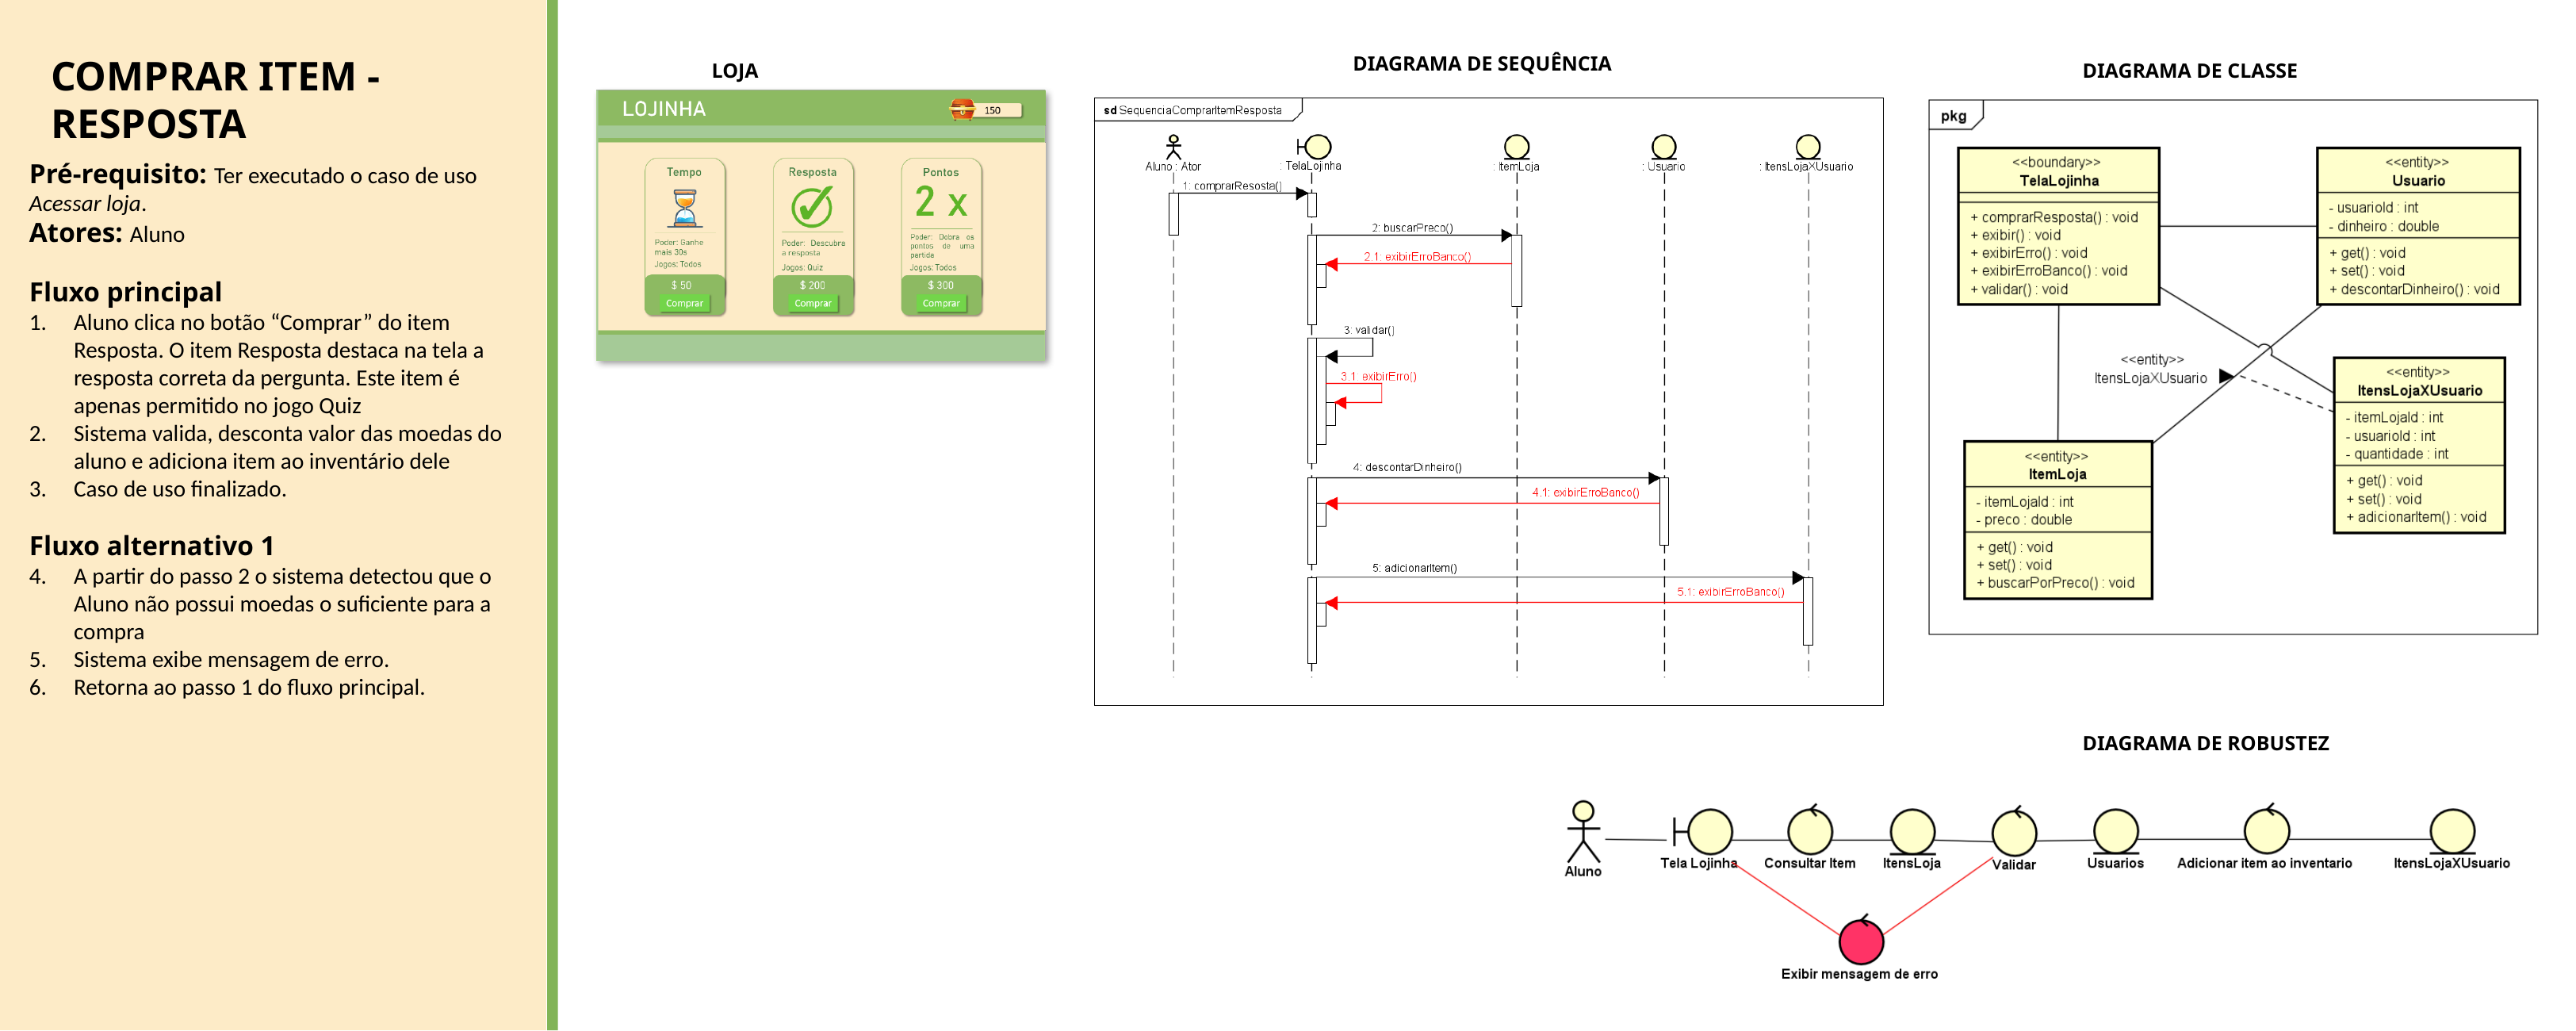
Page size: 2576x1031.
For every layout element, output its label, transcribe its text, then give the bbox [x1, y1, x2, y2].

text_box DIAGRAMA DE ROBUSTEZ [2070, 724, 2570, 761]
picture [596, 88, 1046, 362]
picture [1085, 88, 1892, 714]
picture [1917, 88, 2550, 646]
text_box [0, 0, 546, 1031]
picture [1538, 777, 2528, 1002]
text_box DIAGRAMA DE SEQUÊNCIA [1341, 45, 1841, 81]
text_box DIAGRAMA DE CLASSE [2070, 52, 2570, 88]
text_box COMPRAR ITEM - RESPOSTA [39, 45, 538, 152]
text_box [546, 0, 559, 1031]
text_box LOJA [699, 52, 1200, 88]
text_box Pré-requisito: Ter executado o caso de uso Acessar loja. Atores: Aluno Fluxo principal Aluno clica no botão “Comprar” do item Resposta. O item Resposta destaca na tela a resposta correta da pergunta. Este item é apenas permitido no jogo Quiz Sistema valida, desconta valor das moedas do aluno e adiciona item ao inventário dele Caso de uso finalizado. Fluxo alternativo 1 A partir do passo 2 o sistema detectou que o Aluno não possui moedas o suficiente para a compra Sistema exibe mensagem de erro. Retorna ao passo 1 do fluxo principal. [17, 151, 529, 771]
